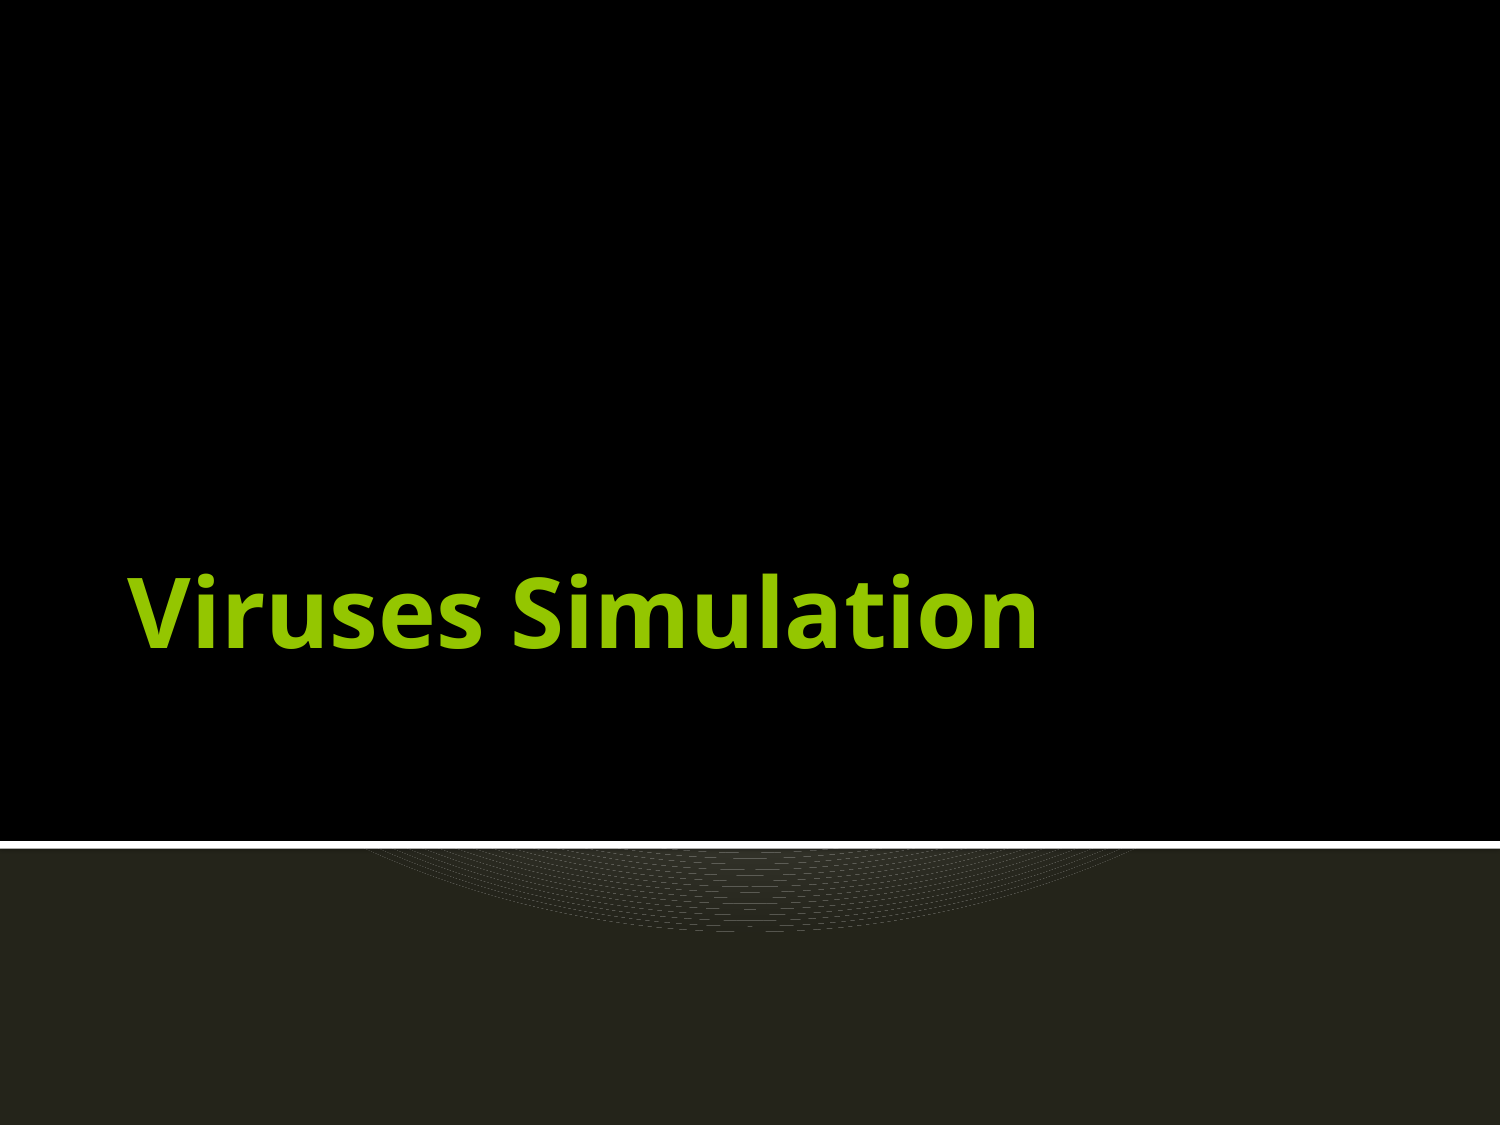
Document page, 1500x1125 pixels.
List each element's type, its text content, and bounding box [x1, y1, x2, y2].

title Viruses Simulation [112, 550, 1438, 825]
